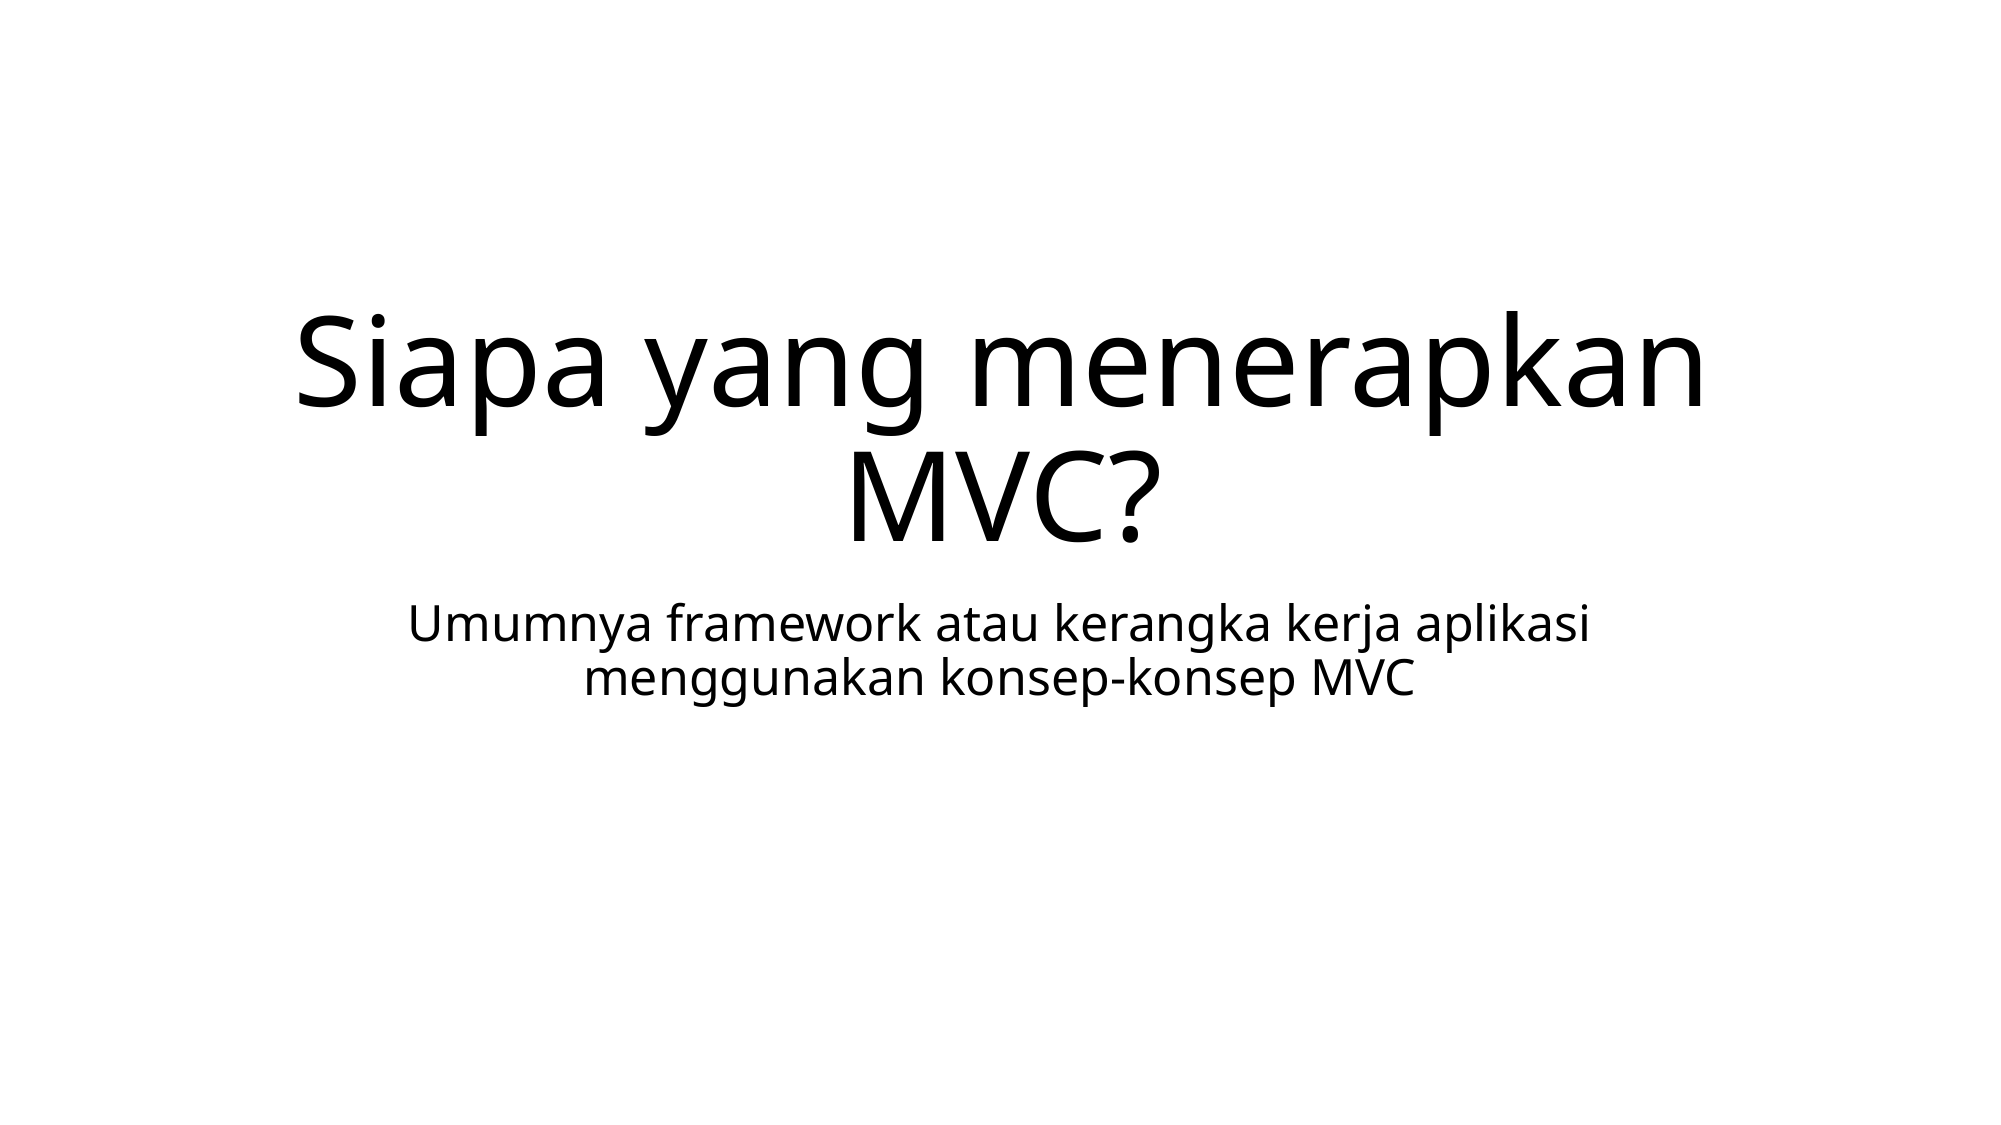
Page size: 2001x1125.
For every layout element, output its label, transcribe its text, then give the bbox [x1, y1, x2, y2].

title Siapa yang menerapkan MVC? [170, 184, 1835, 576]
subtitle Umumnya framework atau kerangka kerja aplikasi menggunakan konsep-konsep MVC [249, 590, 1750, 731]
